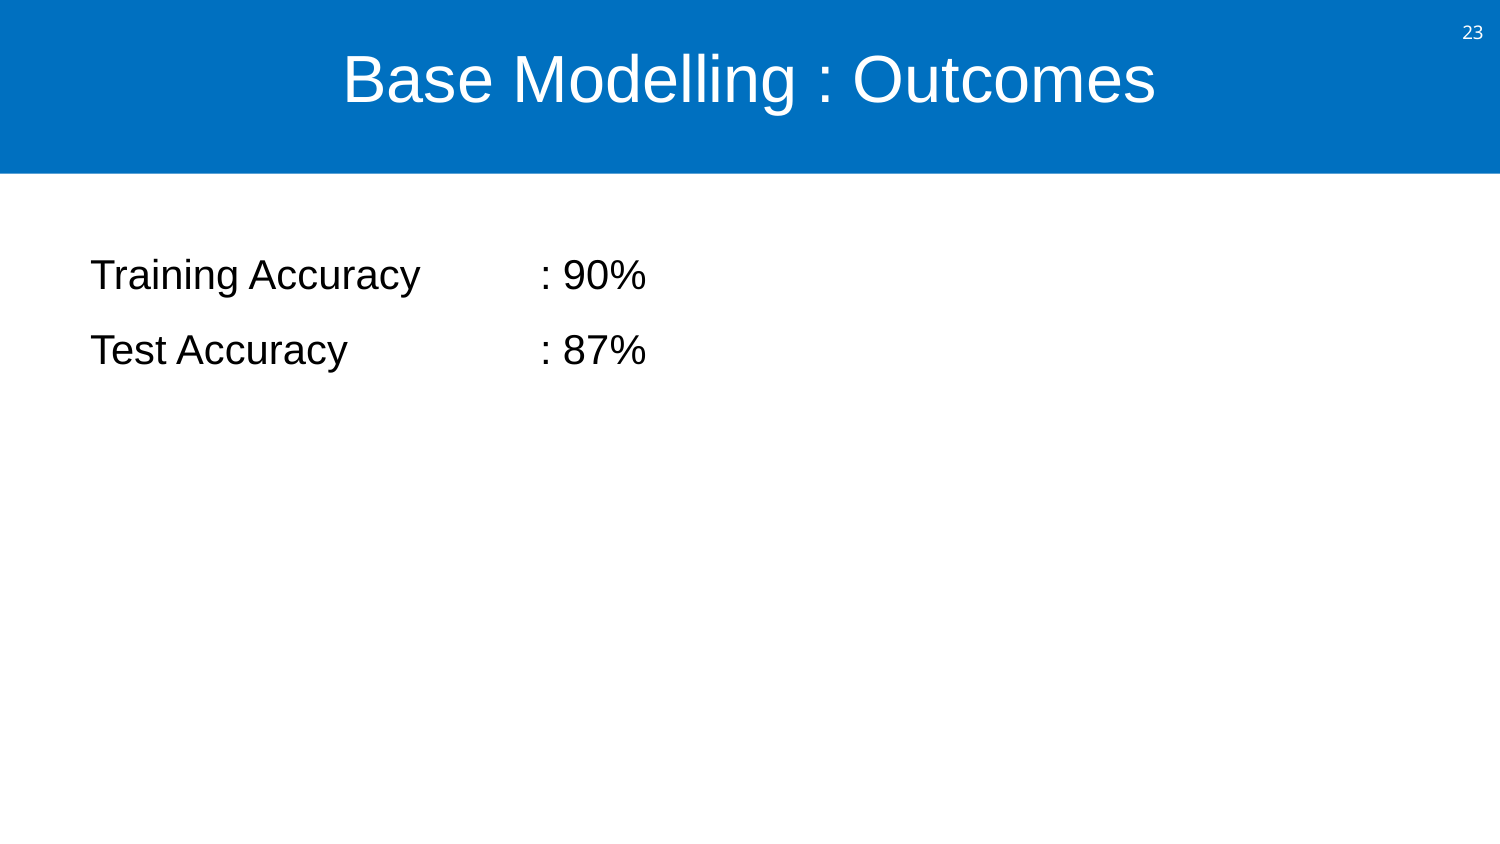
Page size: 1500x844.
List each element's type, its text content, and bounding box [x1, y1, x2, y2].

title Base Modelling : Outcomes [75, 33, 1425, 175]
text_box Training Accuracy : 90% Test Accuracy : 87% [74, 215, 1295, 381]
